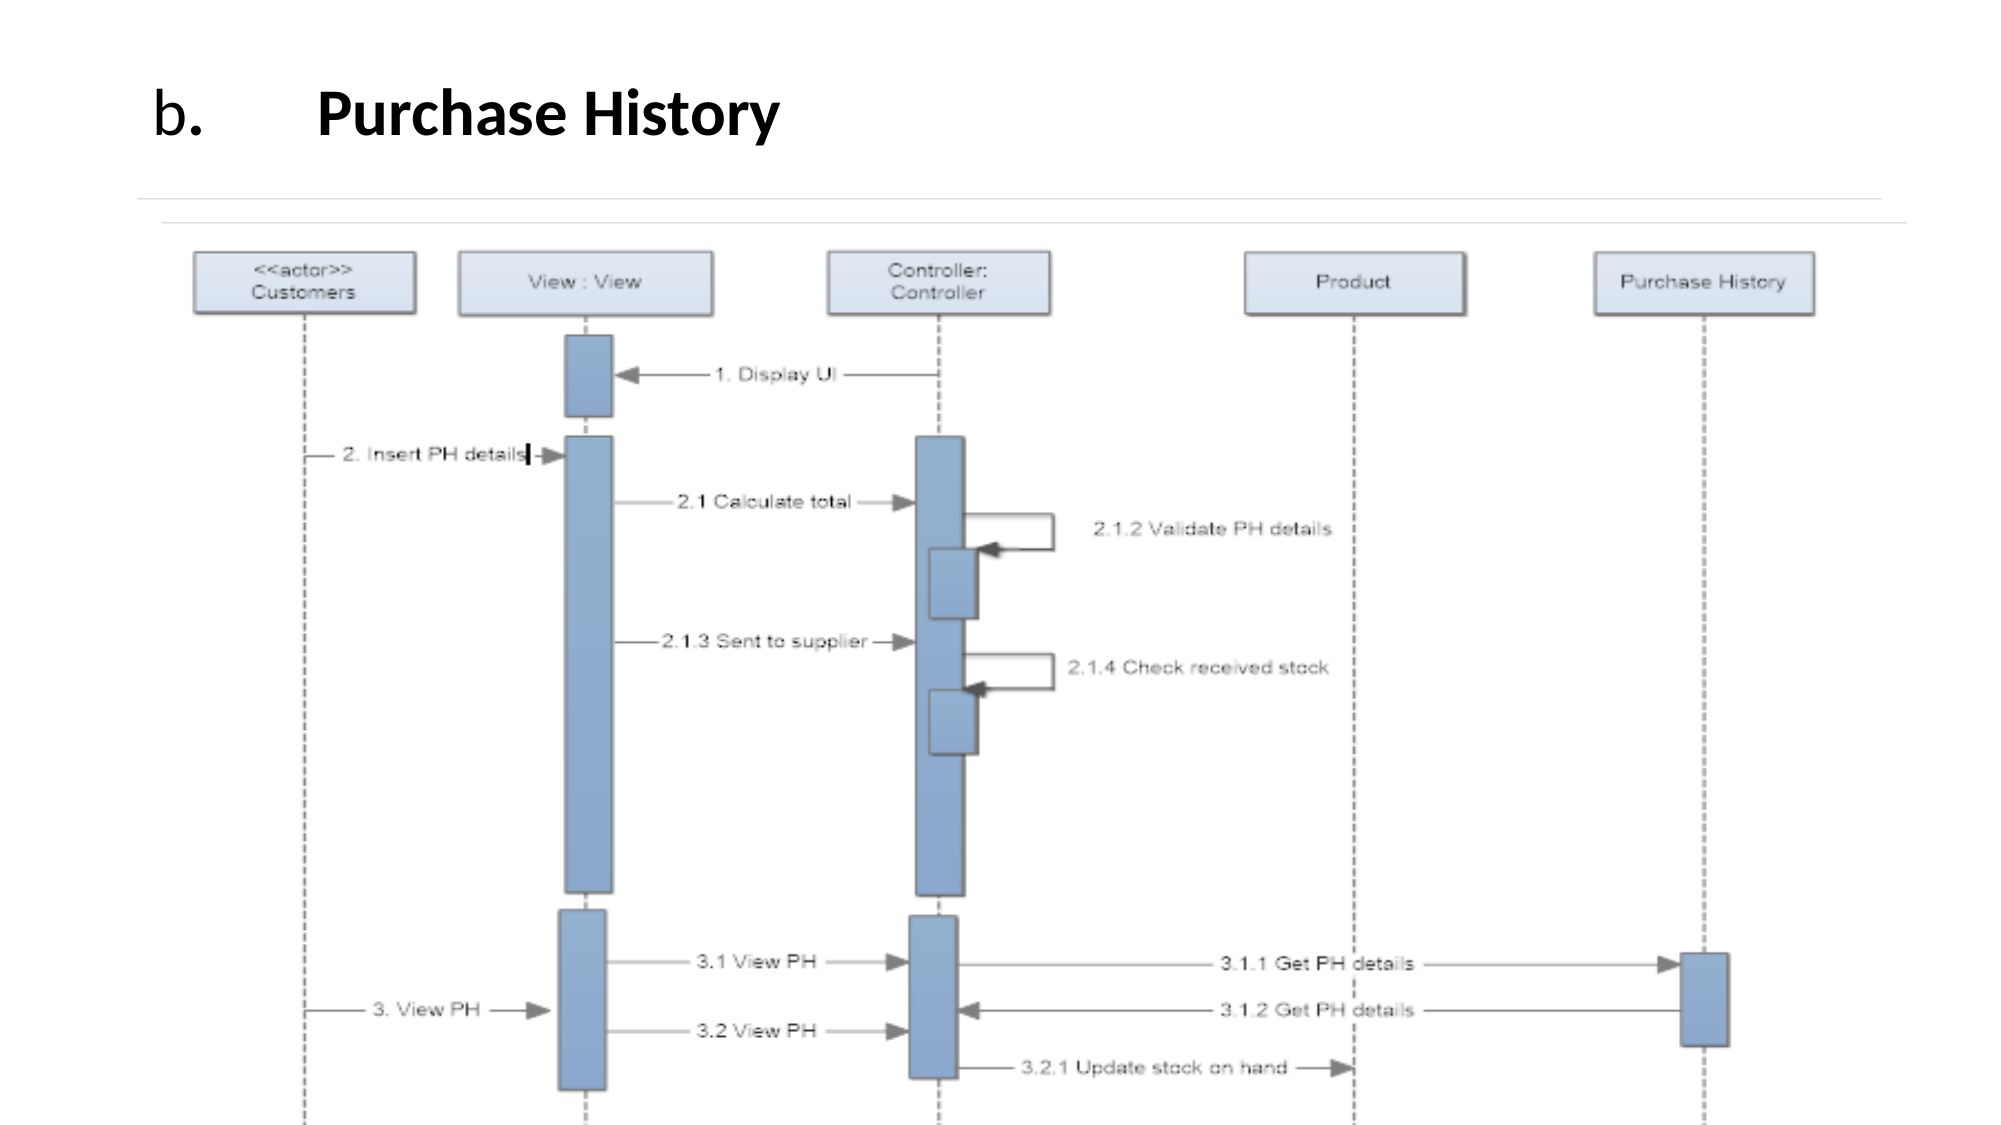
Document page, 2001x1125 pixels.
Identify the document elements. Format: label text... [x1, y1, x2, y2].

title b. Purchase History [137, 59, 1863, 197]
picture [137, 197, 1907, 1125]
